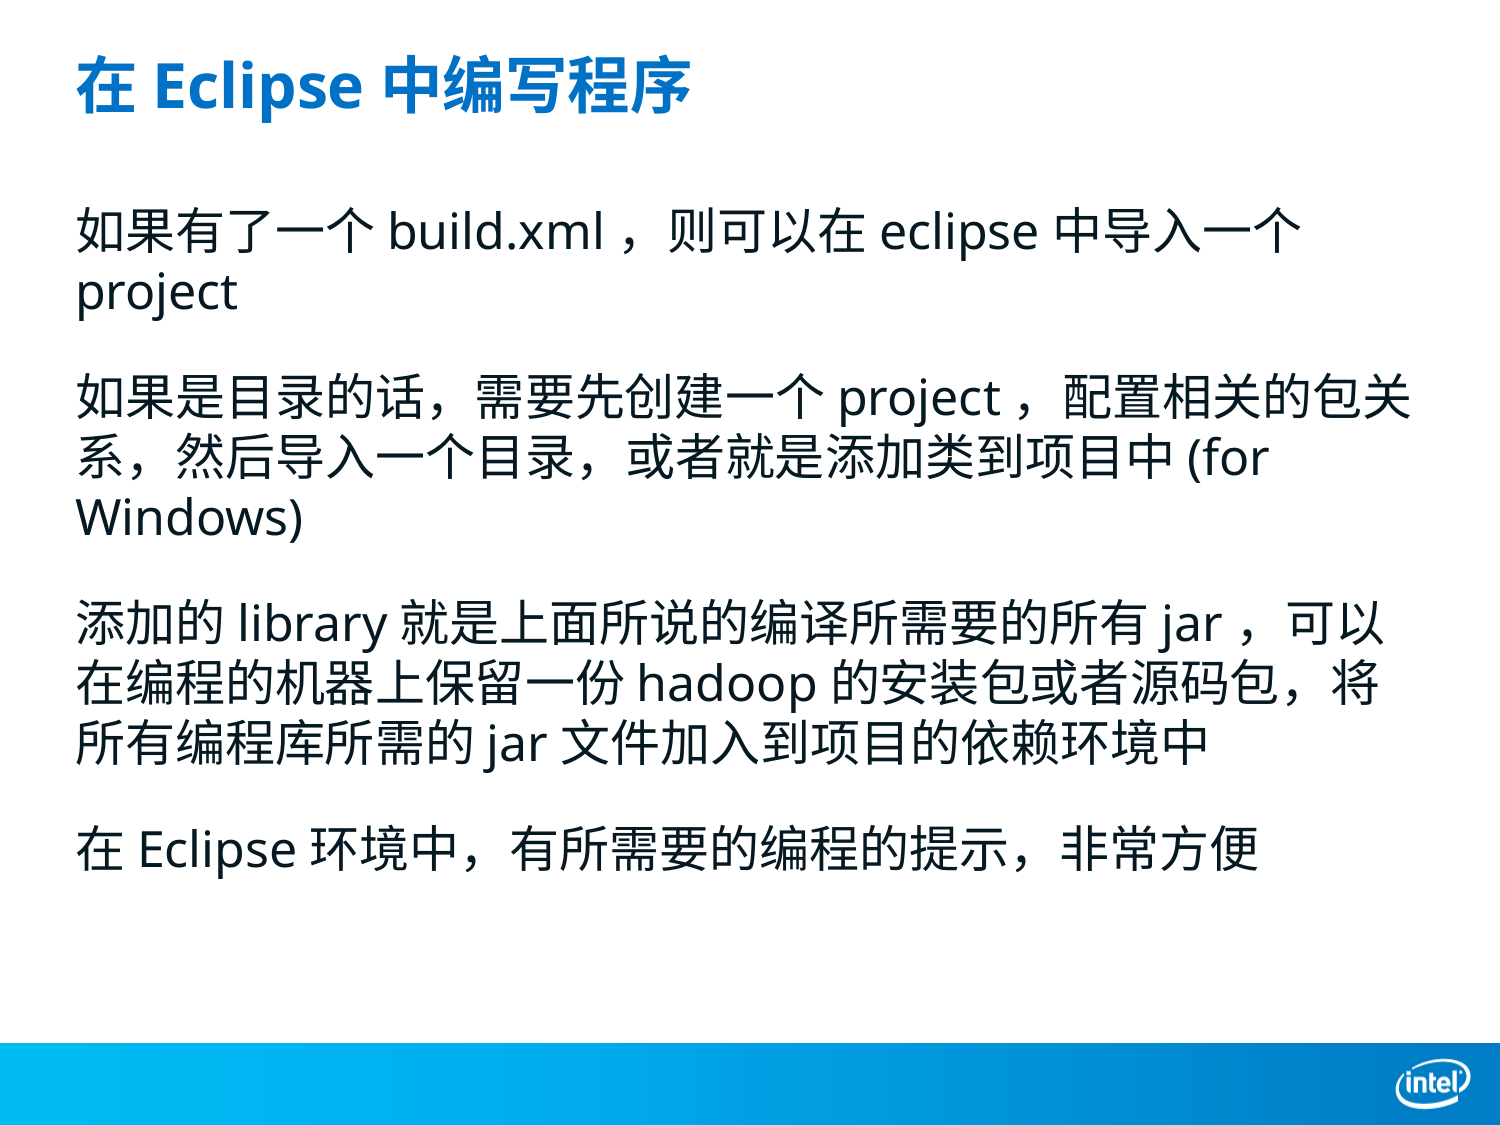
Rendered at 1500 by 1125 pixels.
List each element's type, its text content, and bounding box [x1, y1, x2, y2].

title 在Eclipse中编写程序 [75, 67, 1425, 200]
list 如果有了一个build.xml，则可以在eclipse中导入一个project 如果是目录的话，需要先创建一个project，配置相关的包关系，然后导入一个目录，或者就是添加类到项目中(for Windows) 添加的library就是上面所说的编译所需要的所有jar，可以在编程的机器上保留一份hadoop的安装包或者源码包，将所有编程库所需的jar文件加入到项目的依赖环境中 在Eclipse环境中，有所需要的编程的提示，非常方便 [75, 200, 1425, 1010]
picture [1245, 1043, 1252, 1125]
picture [1307, 1043, 1314, 1125]
picture [1289, 1043, 1296, 1125]
picture [1324, 1043, 1500, 1125]
